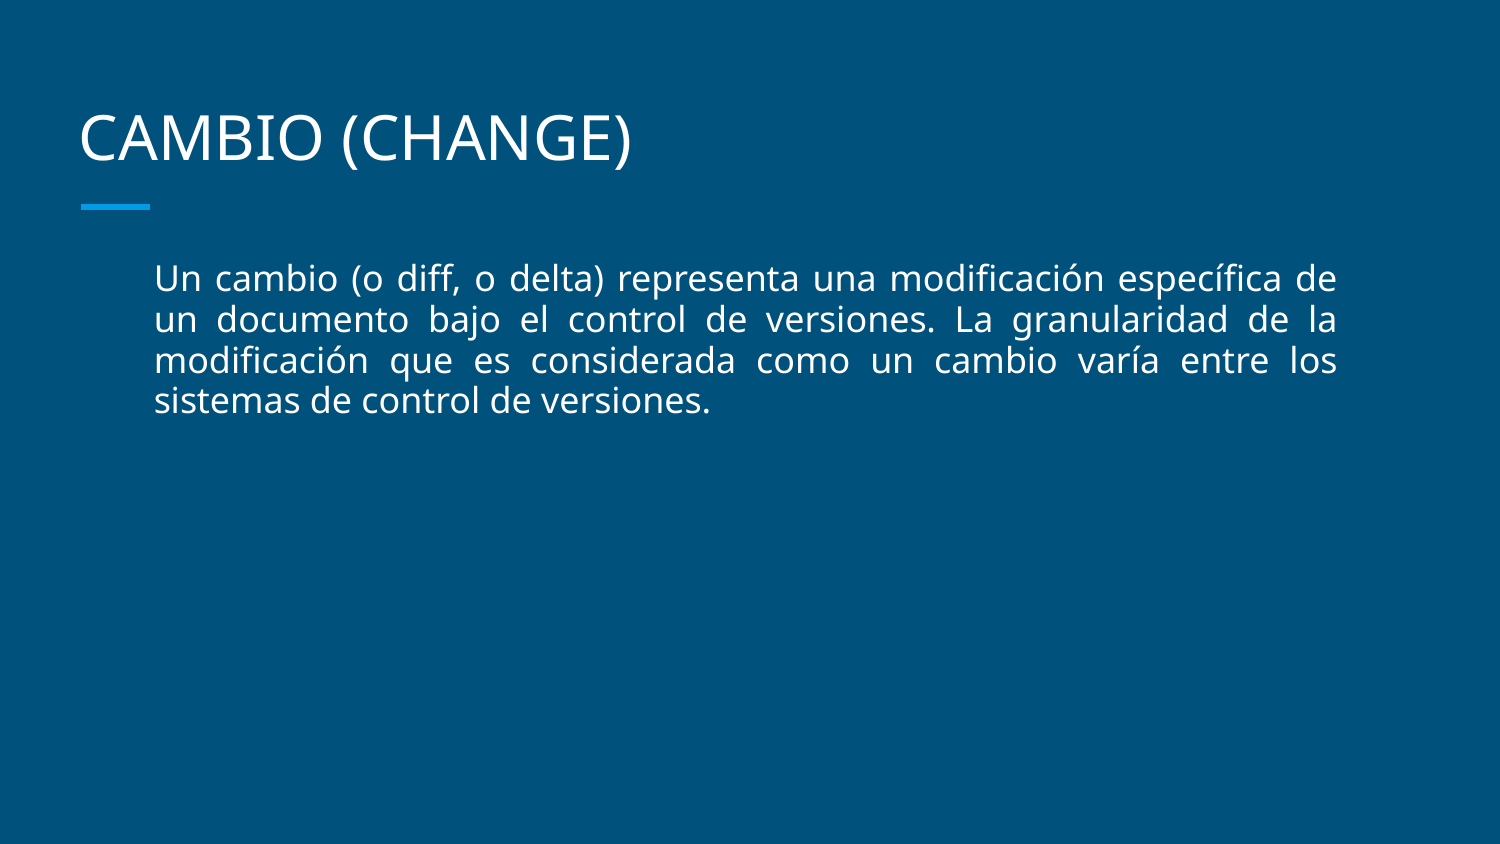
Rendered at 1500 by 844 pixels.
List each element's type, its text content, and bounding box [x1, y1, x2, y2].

list Un cambio (o diff, o delta) representa una modificación específica de un documento bajo el control de versiones. La granularidad de la modificación que es considerada como un cambio varía entre los sistemas de control de versiones. [63, 244, 1353, 605]
title CAMBIO (CHANGE) [63, 75, 1437, 188]
